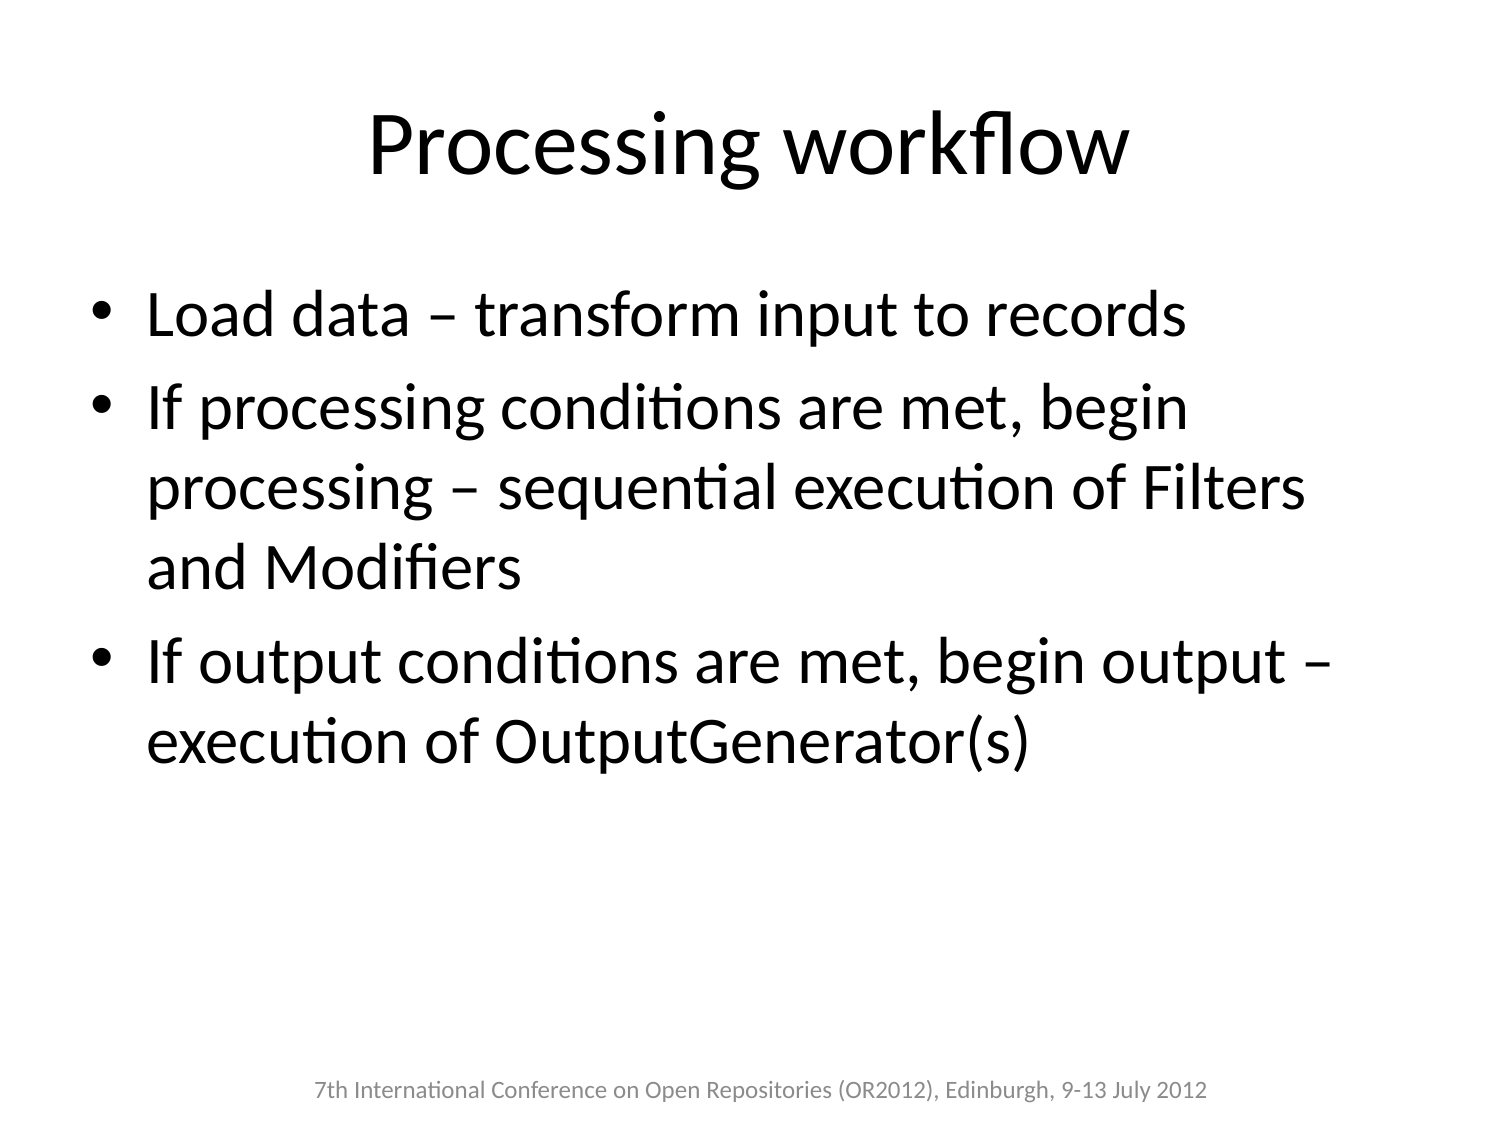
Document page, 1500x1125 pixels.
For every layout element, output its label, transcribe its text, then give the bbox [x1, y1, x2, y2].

list Load data – transform input to records If processing conditions are met, begin processing – sequential execution of Filters and Modifiers If output conditions are met, begin output – execution of OutputGenerator(s) [75, 261, 1436, 976]
title Processing workflow [75, 44, 1425, 232]
footer 7th International Conference on Open Repositories (OR2012), Edinburgh, 9-13 July 2012 [147, 1058, 1376, 1119]
